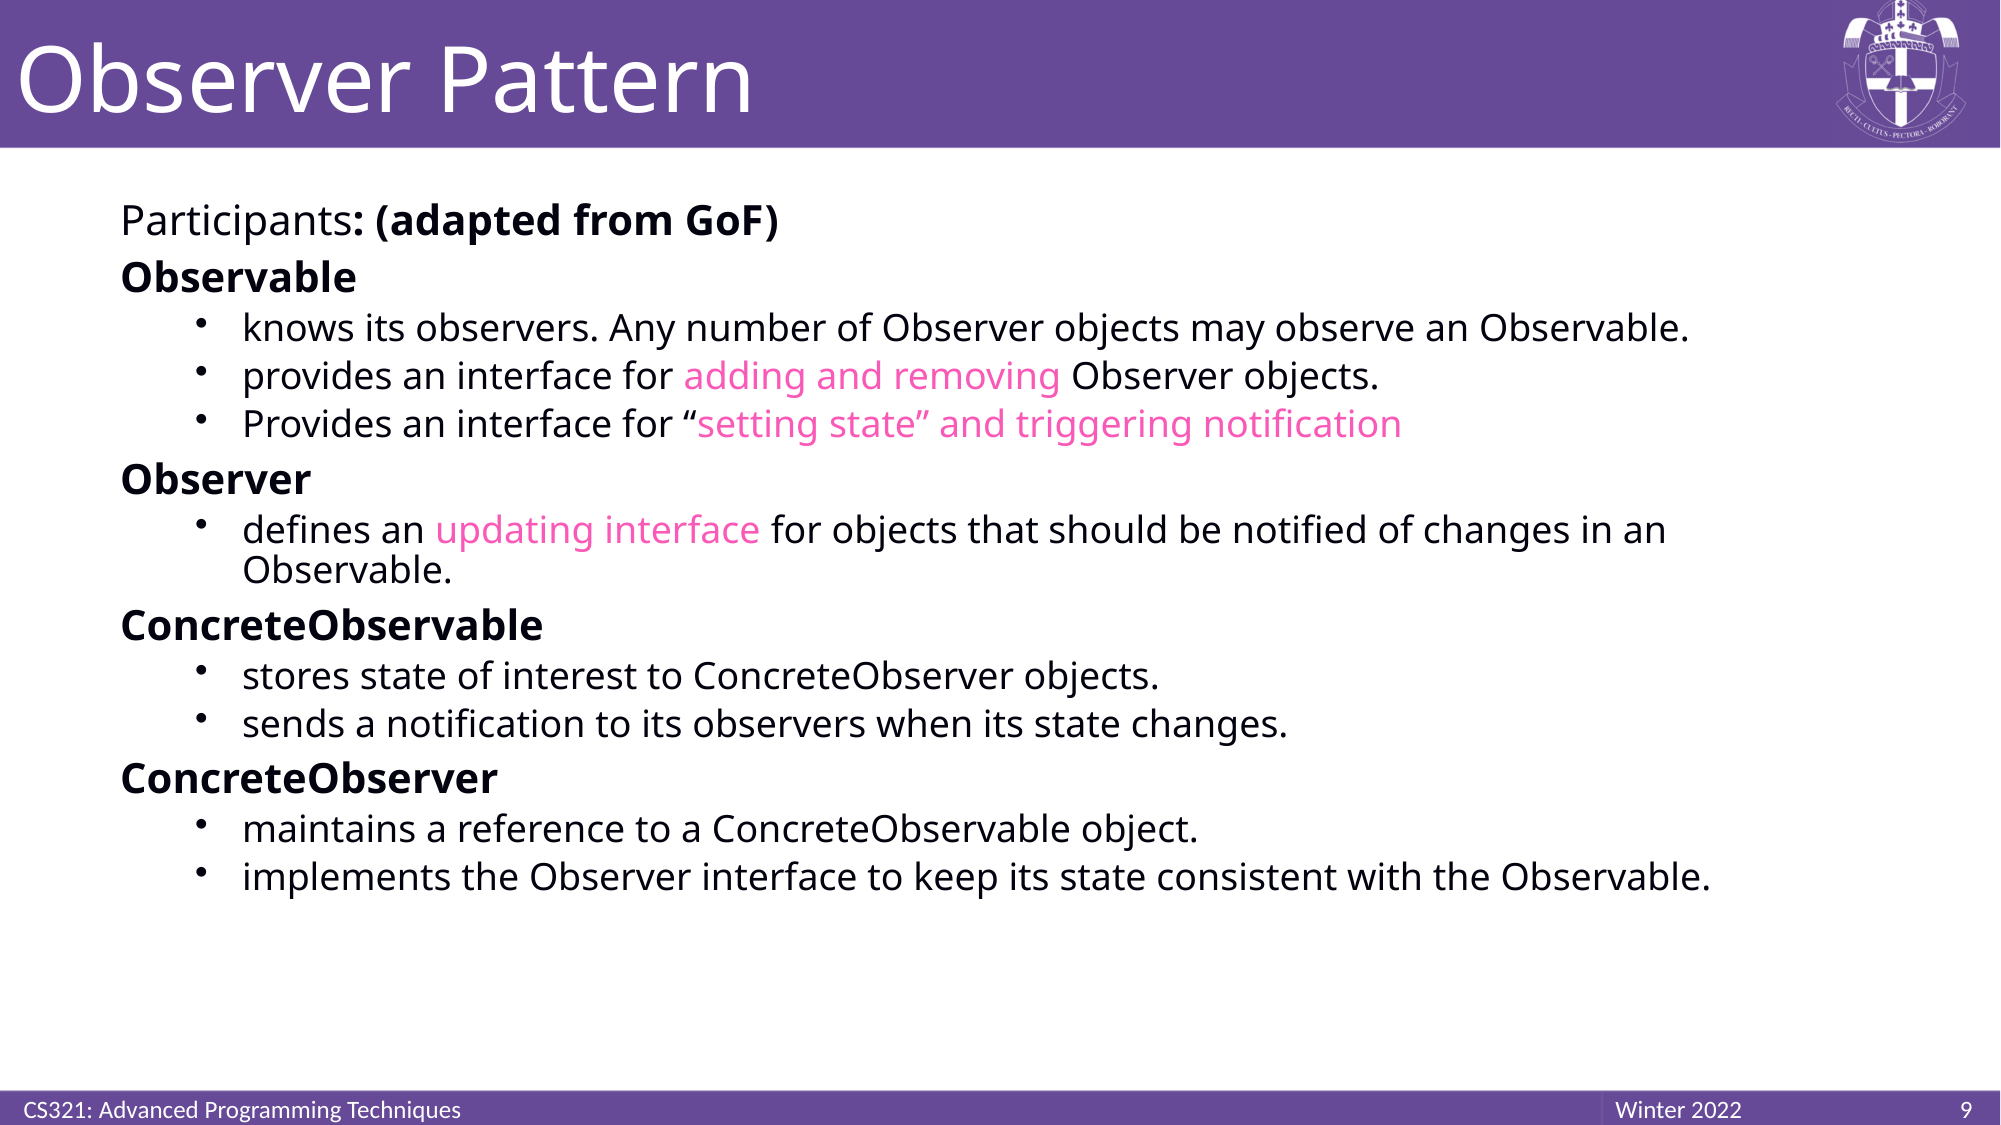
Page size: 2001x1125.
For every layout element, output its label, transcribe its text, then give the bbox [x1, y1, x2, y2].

slide_number Winter 2022 [1600, 1078, 1862, 1125]
slide_number 9 [1862, 1078, 1994, 1125]
list Participants: (adapted from GoF) Observable knows its observers. Any number of Observer objects may observe an Observable. provides an interface for adding and removing Observer objects. Provides an interface for “setting state” and triggering notification Observer defines an updating interface for objects that should be notified of changes in an Observable. ConcreteObservable stores state of interest to ConcreteObserver objects. sends a notification to its observers when its state changes. ConcreteObserver maintains a reference to a ConcreteObservable object. implements the Observer interface to keep its state consistent with the Observable. [105, 191, 1831, 1017]
footer CS321: Advanced Programming Techniques [8, 1078, 499, 1125]
title Observer Pattern [0, 0, 1725, 192]
picture [0, 0, 2001, 1125]
